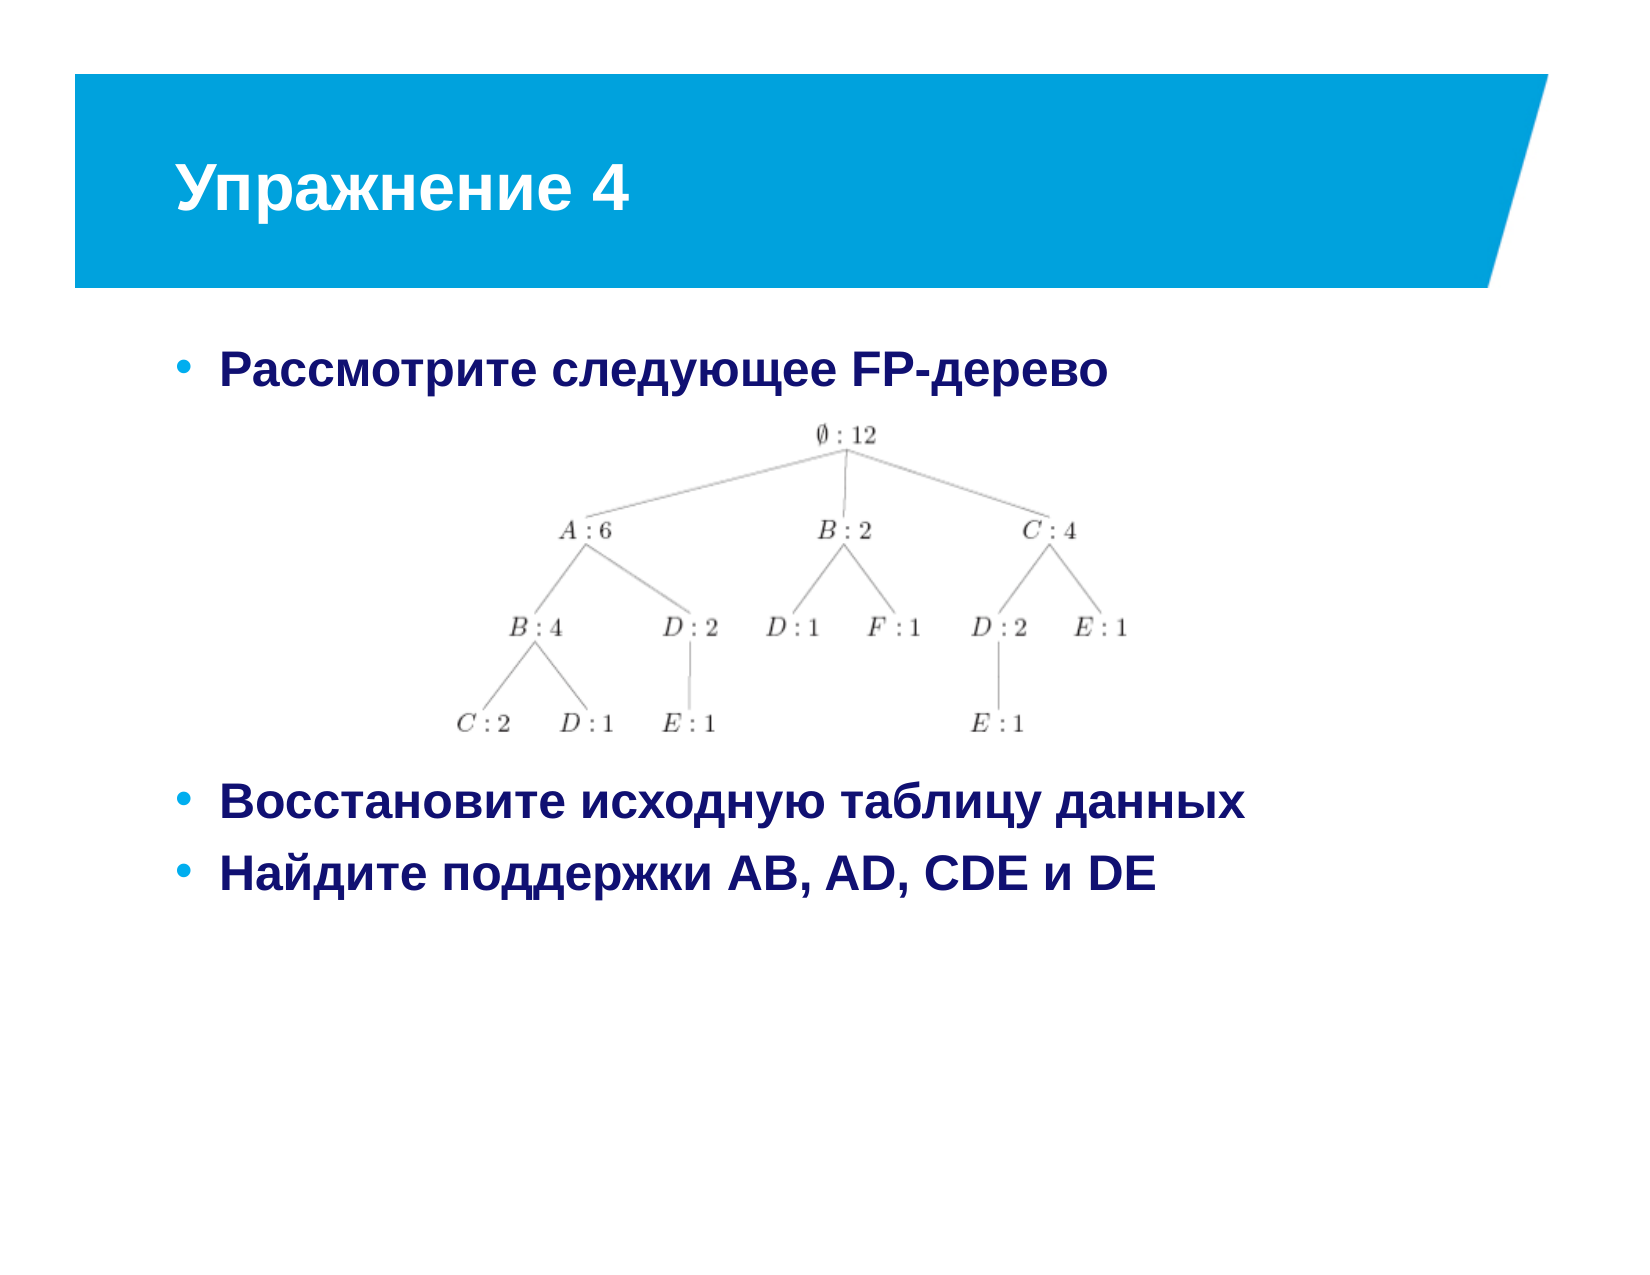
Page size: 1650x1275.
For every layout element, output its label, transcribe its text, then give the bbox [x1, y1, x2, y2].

title Упражнение 4 [173, 144, 1477, 357]
text_box Рассмотрите следующее FP-дерево [173, 336, 1172, 397]
picture [1488, 74, 1549, 288]
text_box [414, 403, 1172, 766]
text_box Восстановите исходную таблицу данных Найдите поддержки AB, AD, CDE и DE [173, 768, 1325, 901]
